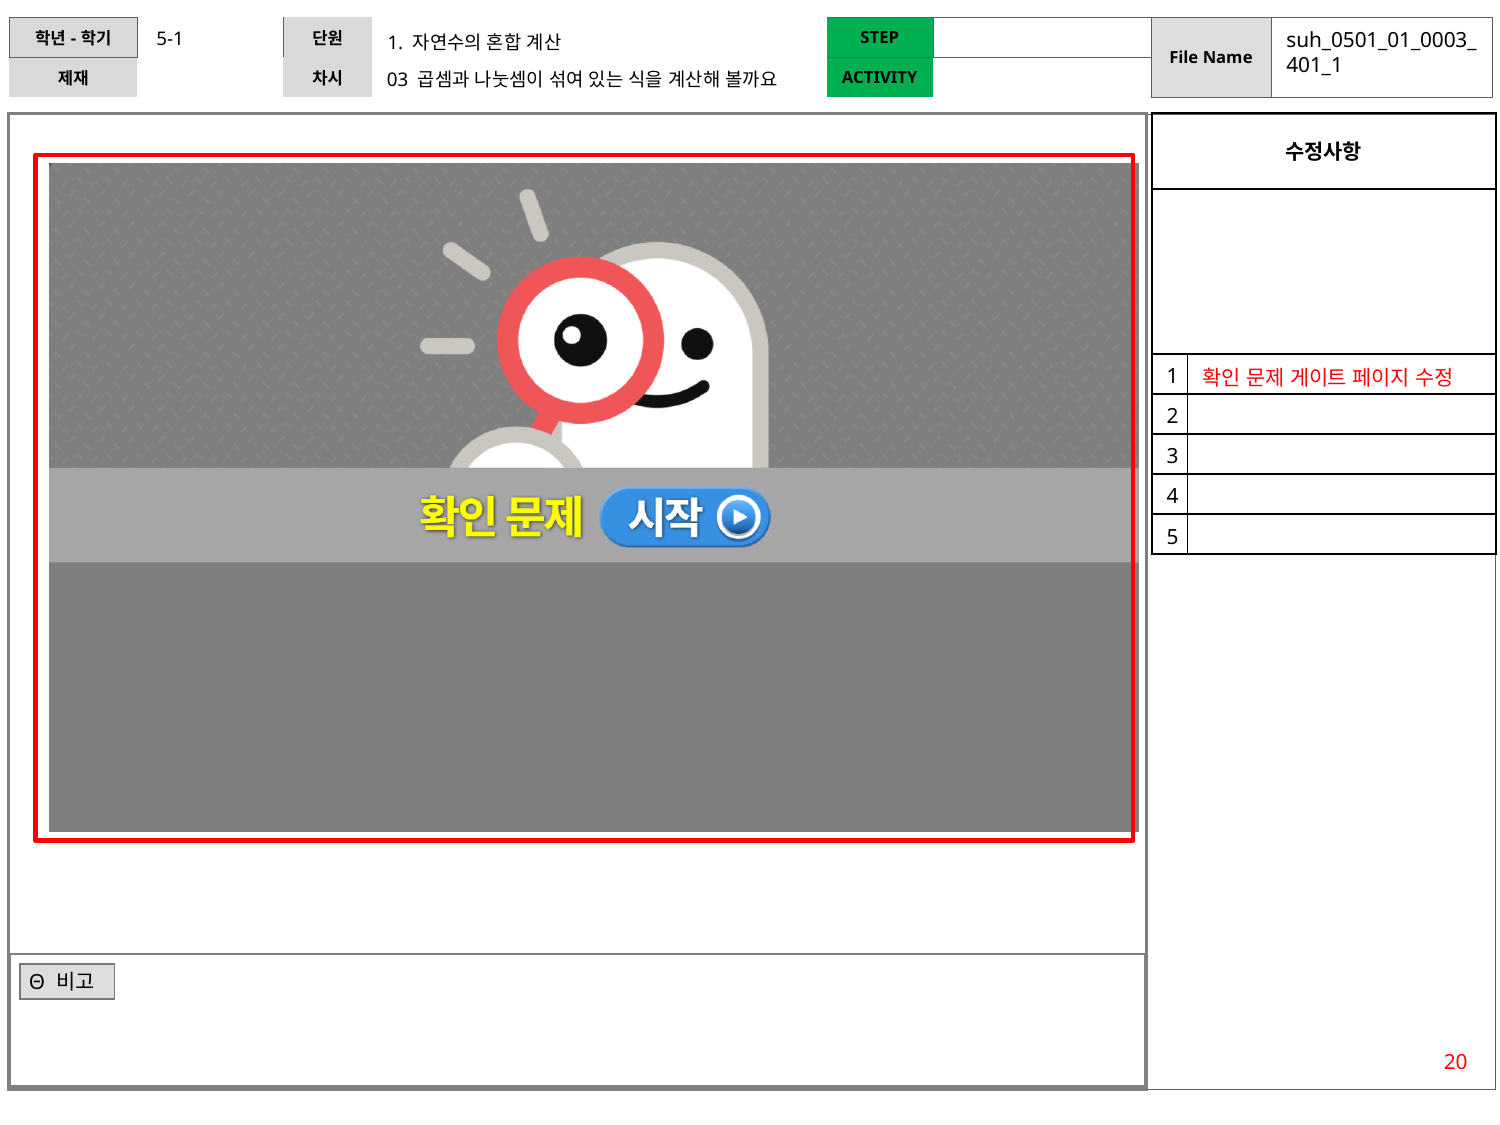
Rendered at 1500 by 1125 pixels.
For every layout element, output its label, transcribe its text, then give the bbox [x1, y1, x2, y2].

text_box [34, 153, 1135, 843]
table_header 수정사항 [1153, 114, 1495, 188]
picture [49, 163, 1139, 833]
table_cell 확인 문제 게이트 페이지 수정 [1188, 355, 1495, 393]
text_box 1. 자연수의 혼합 계산 [372, 23, 828, 48]
table_cell [1153, 190, 1495, 353]
table_cell [1188, 395, 1495, 433]
table_cell [1188, 475, 1495, 513]
table_cell 1 [1153, 355, 1187, 393]
table_cell 4 [1153, 475, 1187, 513]
table_cell 2 [1153, 395, 1187, 433]
table_cell 5 [1153, 515, 1187, 553]
table_cell [1188, 435, 1495, 473]
text_box 5-1 [141, 18, 284, 55]
text_box 03 곱셈과 나눗셈이 섞여 있는 식을 계산해 볼까요 [372, 60, 839, 96]
table_cell [1188, 515, 1495, 553]
table_cell 3 [1153, 435, 1187, 473]
text_box suh_0501_01_0003_401_1 [1271, 18, 1500, 84]
